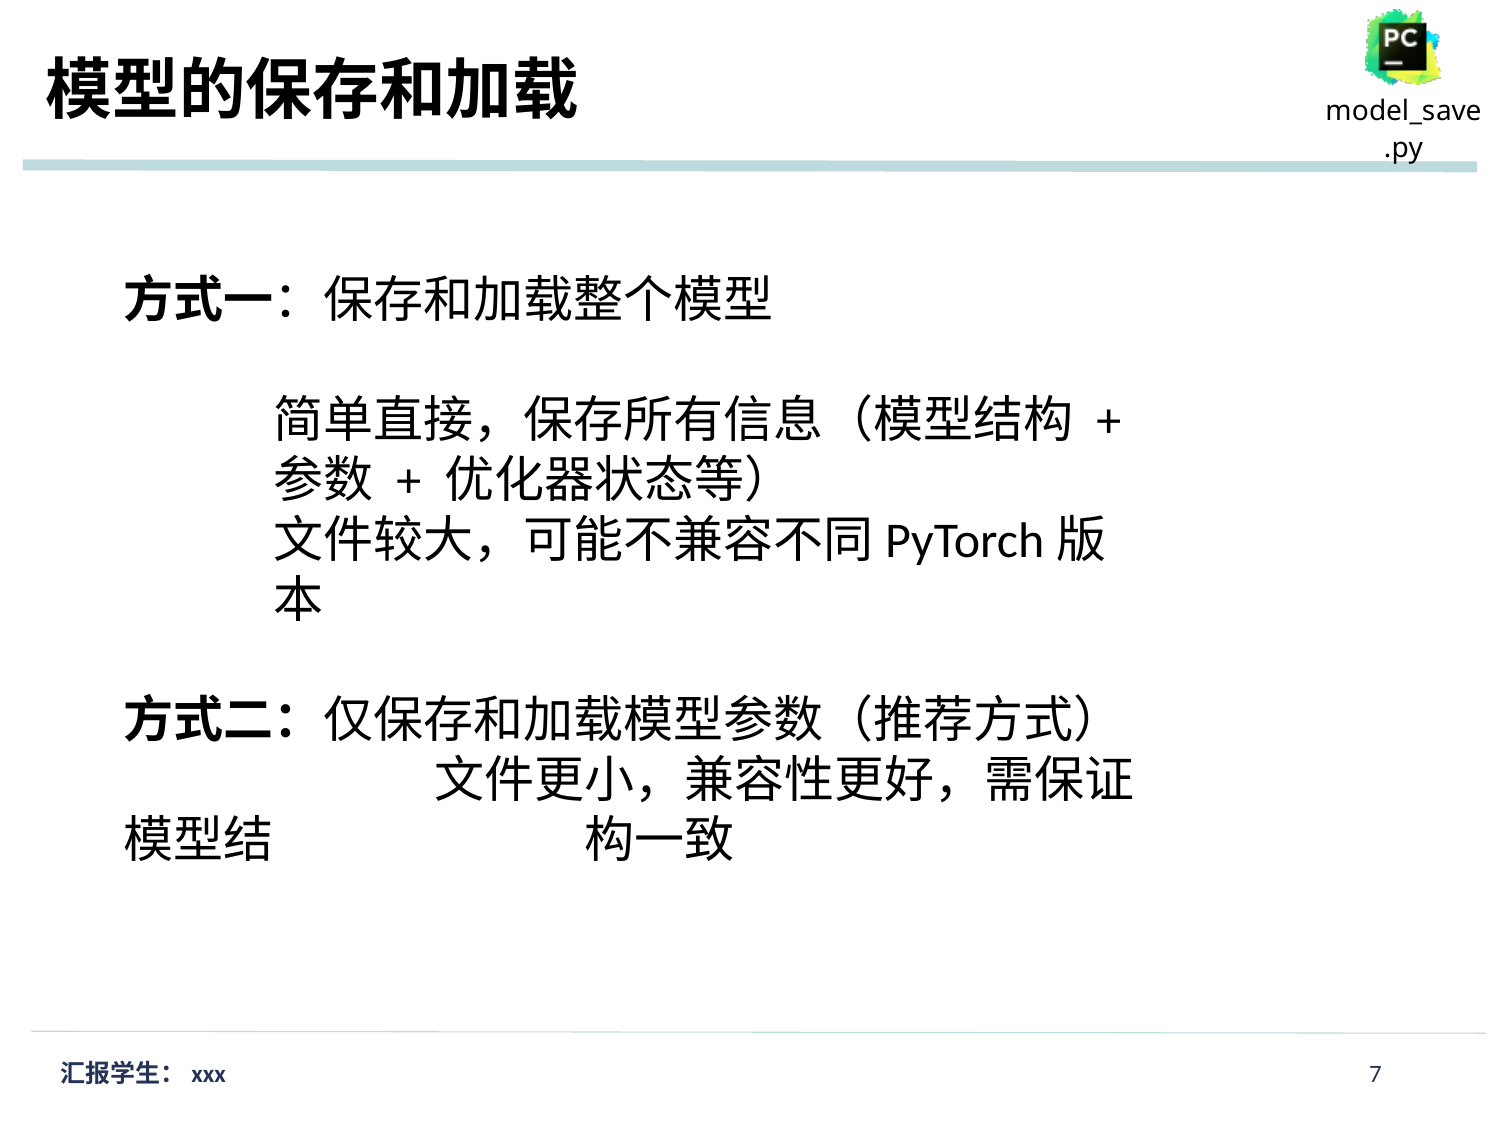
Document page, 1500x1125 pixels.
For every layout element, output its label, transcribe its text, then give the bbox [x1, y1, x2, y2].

text_box 方式一：保存和加载整个模型 简单直接，保存所有信息（模型结构 + 参数 + 优化器状态等） 文件较大，可能不兼容不同PyTorch版本 方式二：仅保存和加载模型参数（推荐方式） 文件更小，兼容性更好，需保证模型结 构一致 [108, 259, 1158, 935]
text_box 模型的保存和加载 [30, 39, 1323, 134]
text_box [1323, 9, 1484, 166]
footer 汇报学生：xxx [45, 1042, 946, 1103]
slide_number 7 [1059, 1042, 1397, 1103]
